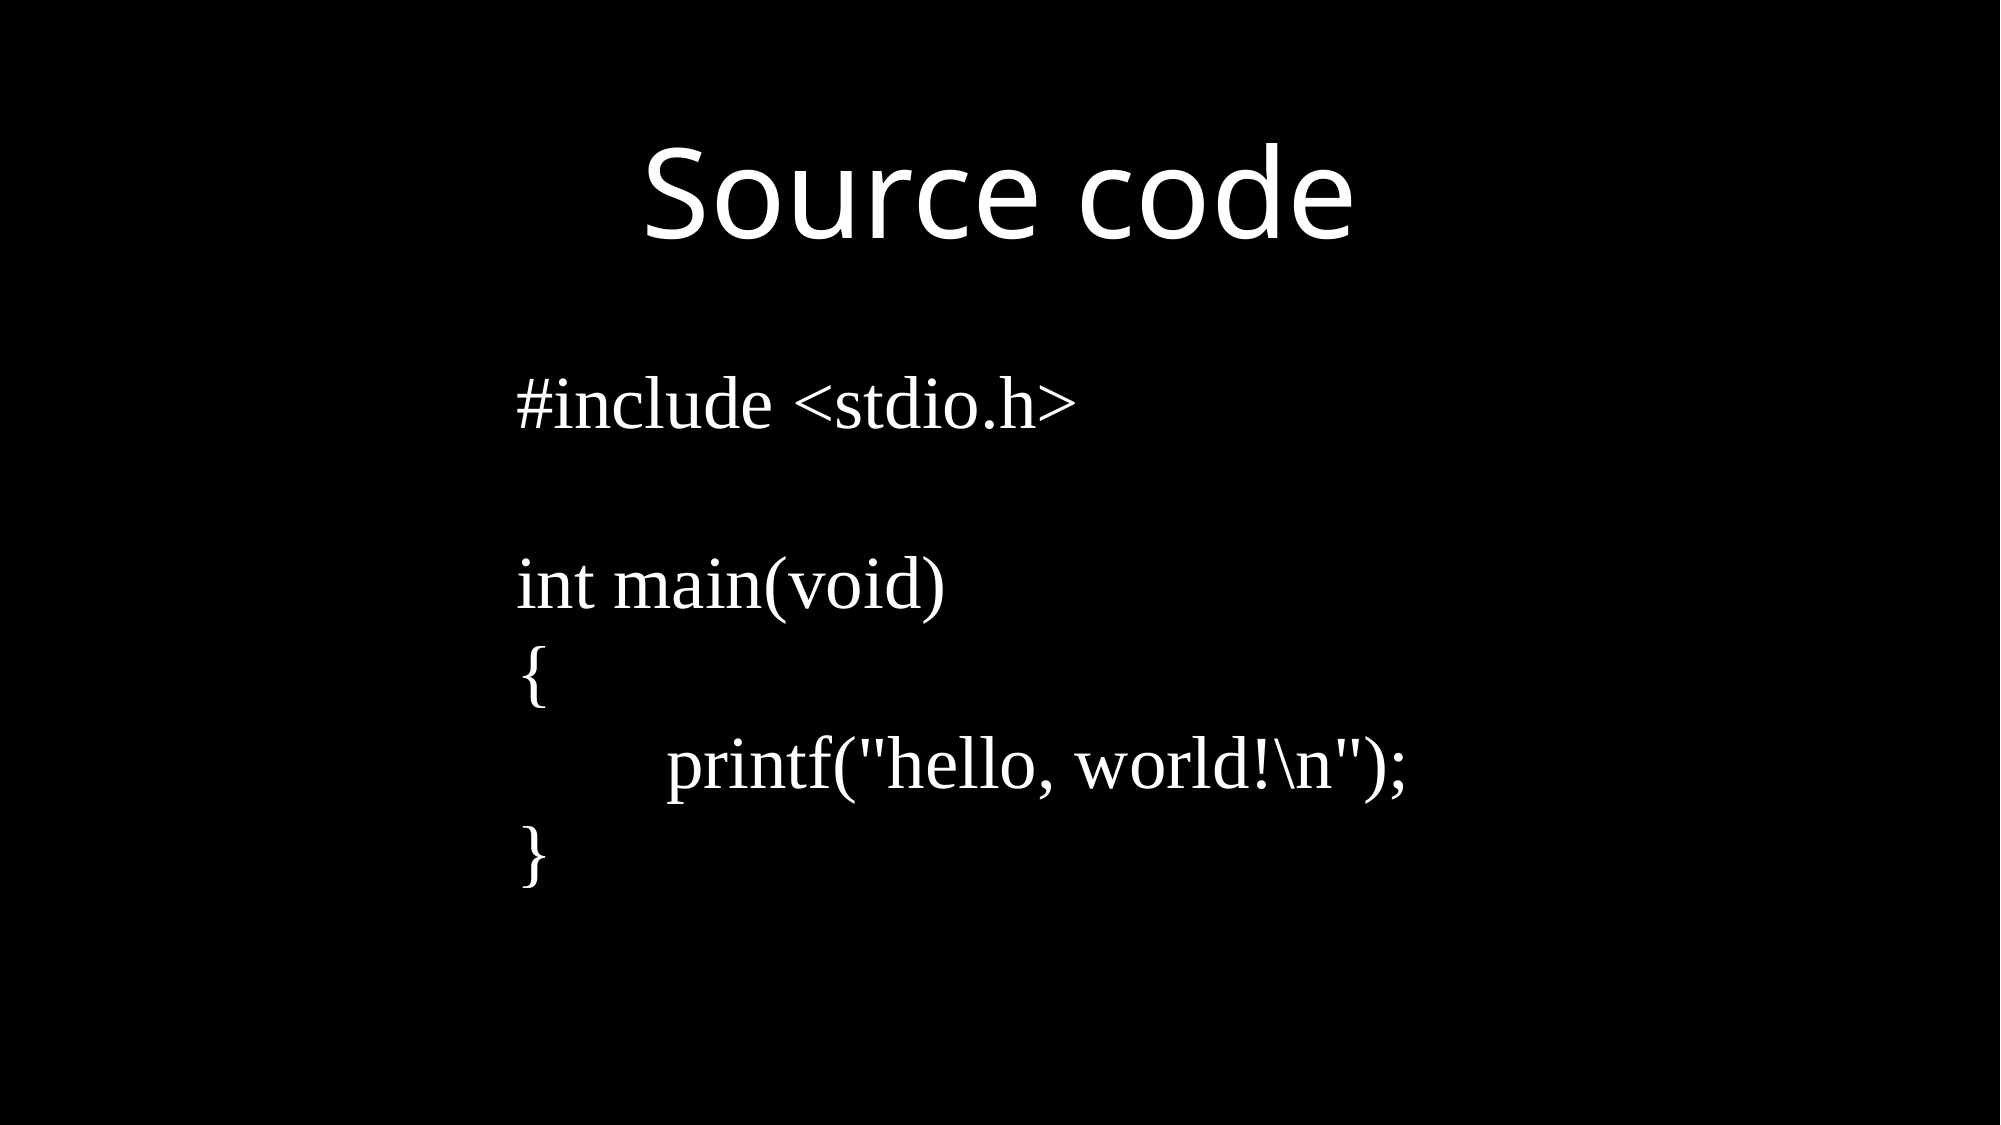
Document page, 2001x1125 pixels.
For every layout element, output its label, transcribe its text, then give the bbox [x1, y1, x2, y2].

text_box #include <stdio.h> int main(void) { printf("hello, world!\n"); } [501, 345, 1575, 901]
title Source code [260, 81, 1740, 273]
